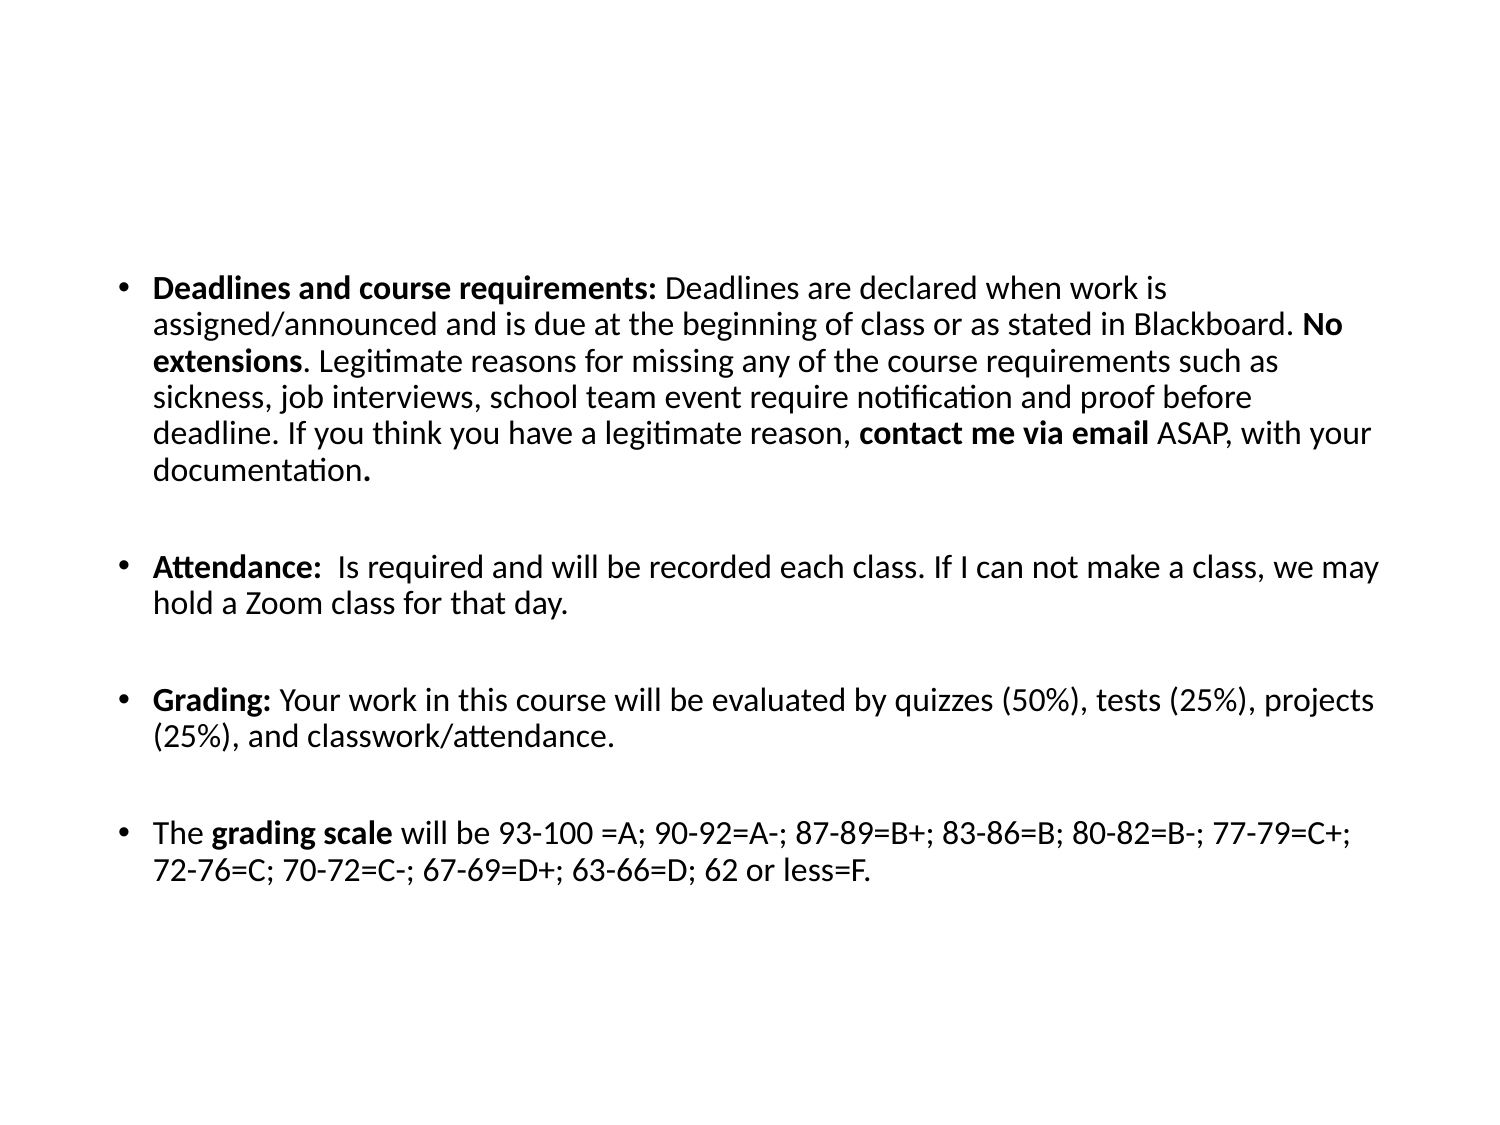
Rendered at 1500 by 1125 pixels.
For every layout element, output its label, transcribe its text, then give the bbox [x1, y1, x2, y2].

list Deadlines and course requirements: Deadlines are declared when work is assigned/announced and is due at the beginning of class or as stated in Blackboard. No extensions. Legitimate reasons for missing any of the course requirements such as sickness, job interviews, school team event require notification and proof before deadline. If you think you have a legitimate reason, contact me via email ASAP, with your documentation. Attendance: Is required and will be recorded each class. If I can not make a class, we may hold a Zoom class for that day. Grading: Your work in this course will be evaluated by quizzes (50%), tests (25%), projects (25%), and classwork/attendance. The grading scale will be 93-100 =A; 90-92=A-; 87-89=B+; 83-86=B; 80-82=B-; 77-79=C+; 72-76=C; 70-72=C-; 67-69=D+; 63-66=D; 62 or less=F. [103, 262, 1397, 901]
